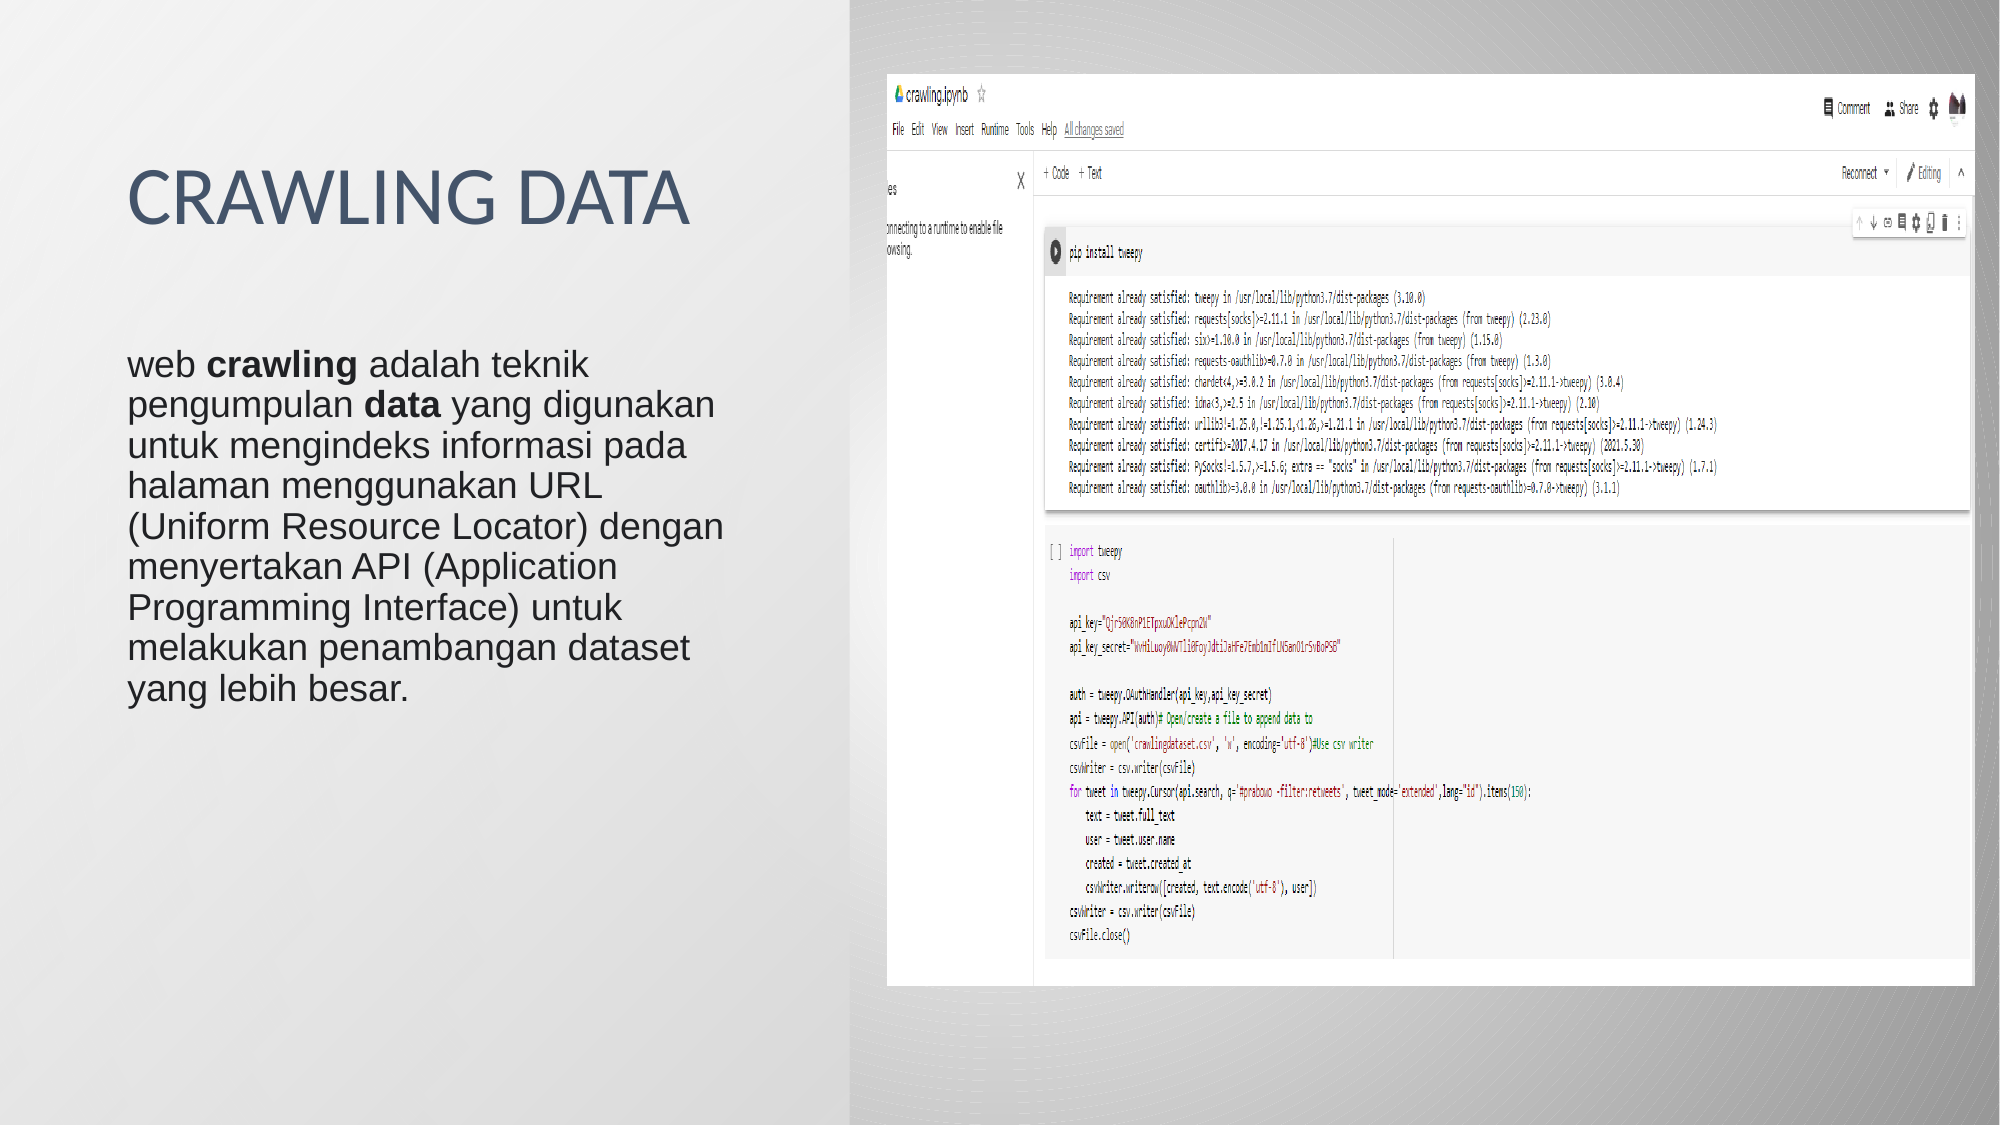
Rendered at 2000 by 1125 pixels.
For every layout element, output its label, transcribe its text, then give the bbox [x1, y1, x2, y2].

picture [886, 74, 1975, 987]
list web crawling adalah teknik pengumpulan data yang digunakan untuk mengindeks informasi pada halaman menggunakan URL (Uniform Resource Locator) dengan menyertakan API (Application Programming Interface) untuk melakukan penambangan dataset yang lebih besar. [112, 337, 750, 1013]
title Crawling Data [112, 112, 750, 250]
